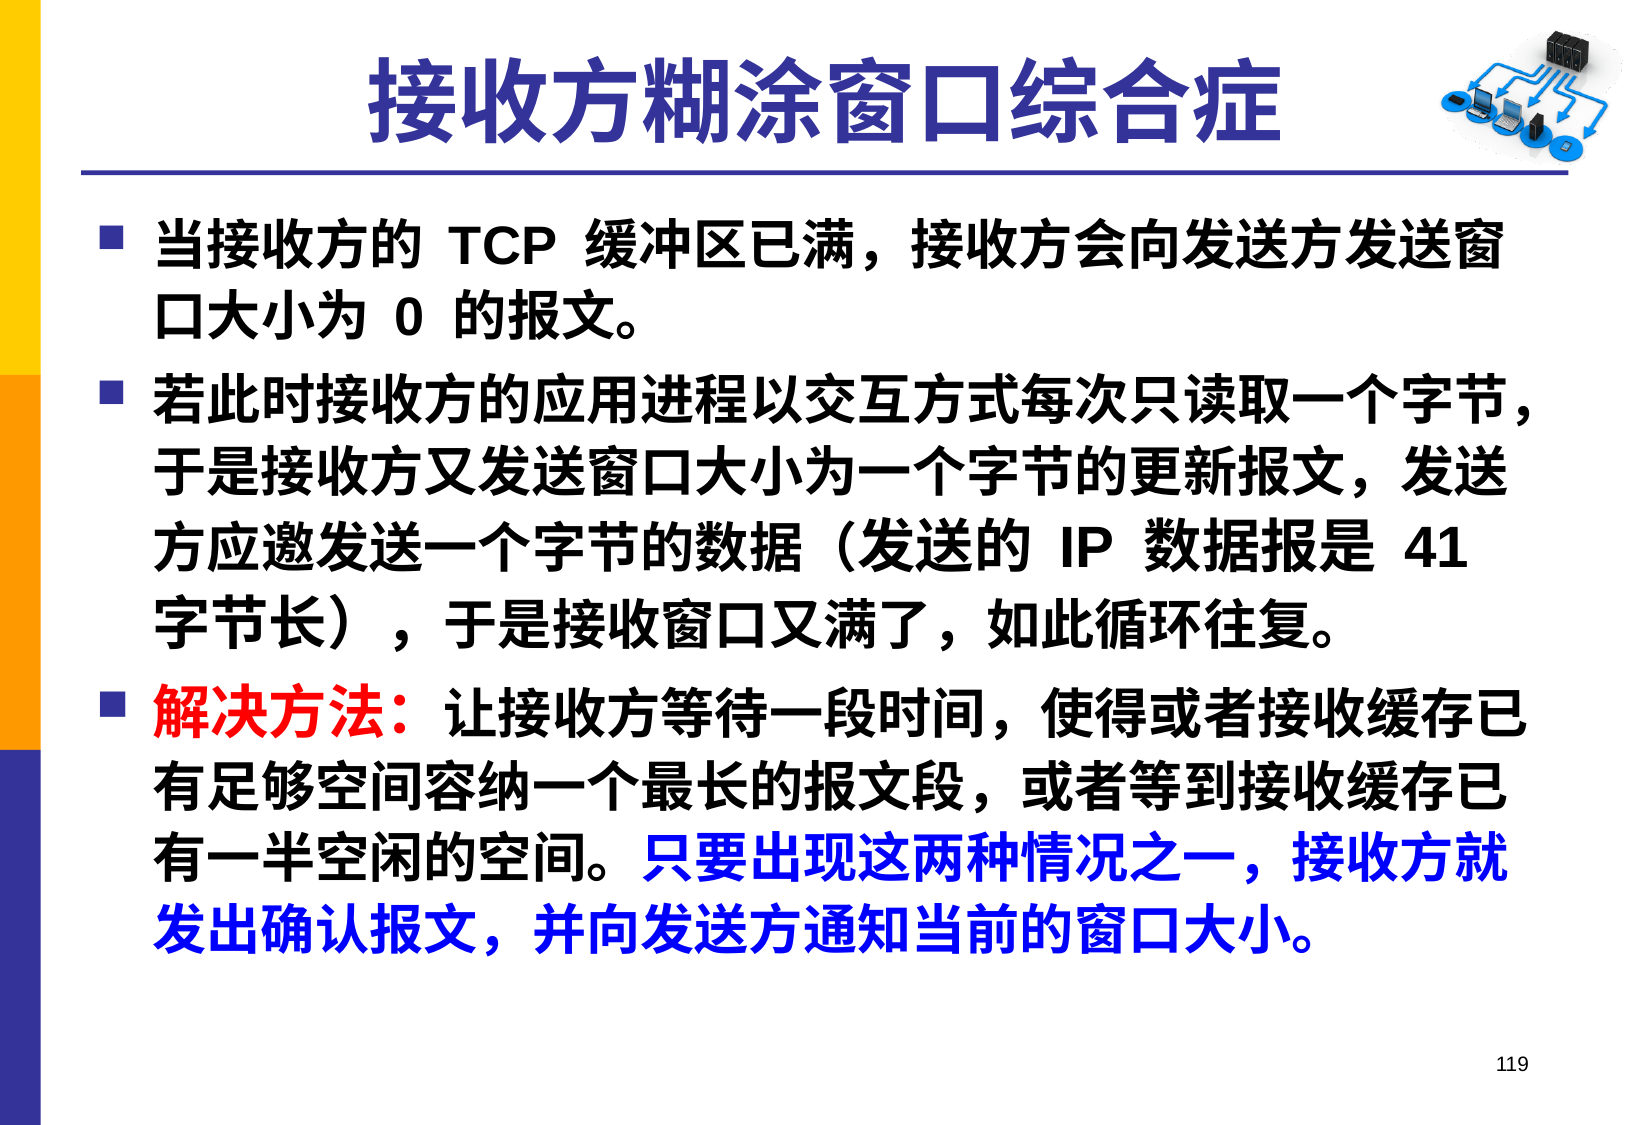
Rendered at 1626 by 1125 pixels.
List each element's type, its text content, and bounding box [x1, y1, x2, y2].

list 当接收方的 TCP 缓冲区已满，接收方会向发送方发送窗口大小为 0 的报文。 若此时接收方的应用进程以交互方式每次只读取一个字节，于是接收方又发送窗口大小为一个字节的更新报文，发送方应邀发送一个字节的数据（发送的 IP 数据报是 41 字节长），于是接收窗口又满了，如此循环往复。 解决方法：让接收方等待一段时间，使得或者接收缓存已有足够空间容纳一个最长的报文段，或者等到接收缓存已有一半空闲的空间。只要出现这两种情况之一，接收方就发出确认报文，并向发送方通知当前的窗口大小。 [81, 196, 1569, 1006]
picture [1438, 30, 1624, 165]
title 接收方糊涂窗口综合症 [81, 30, 1569, 161]
slide_number 119 [1164, 1042, 1544, 1118]
